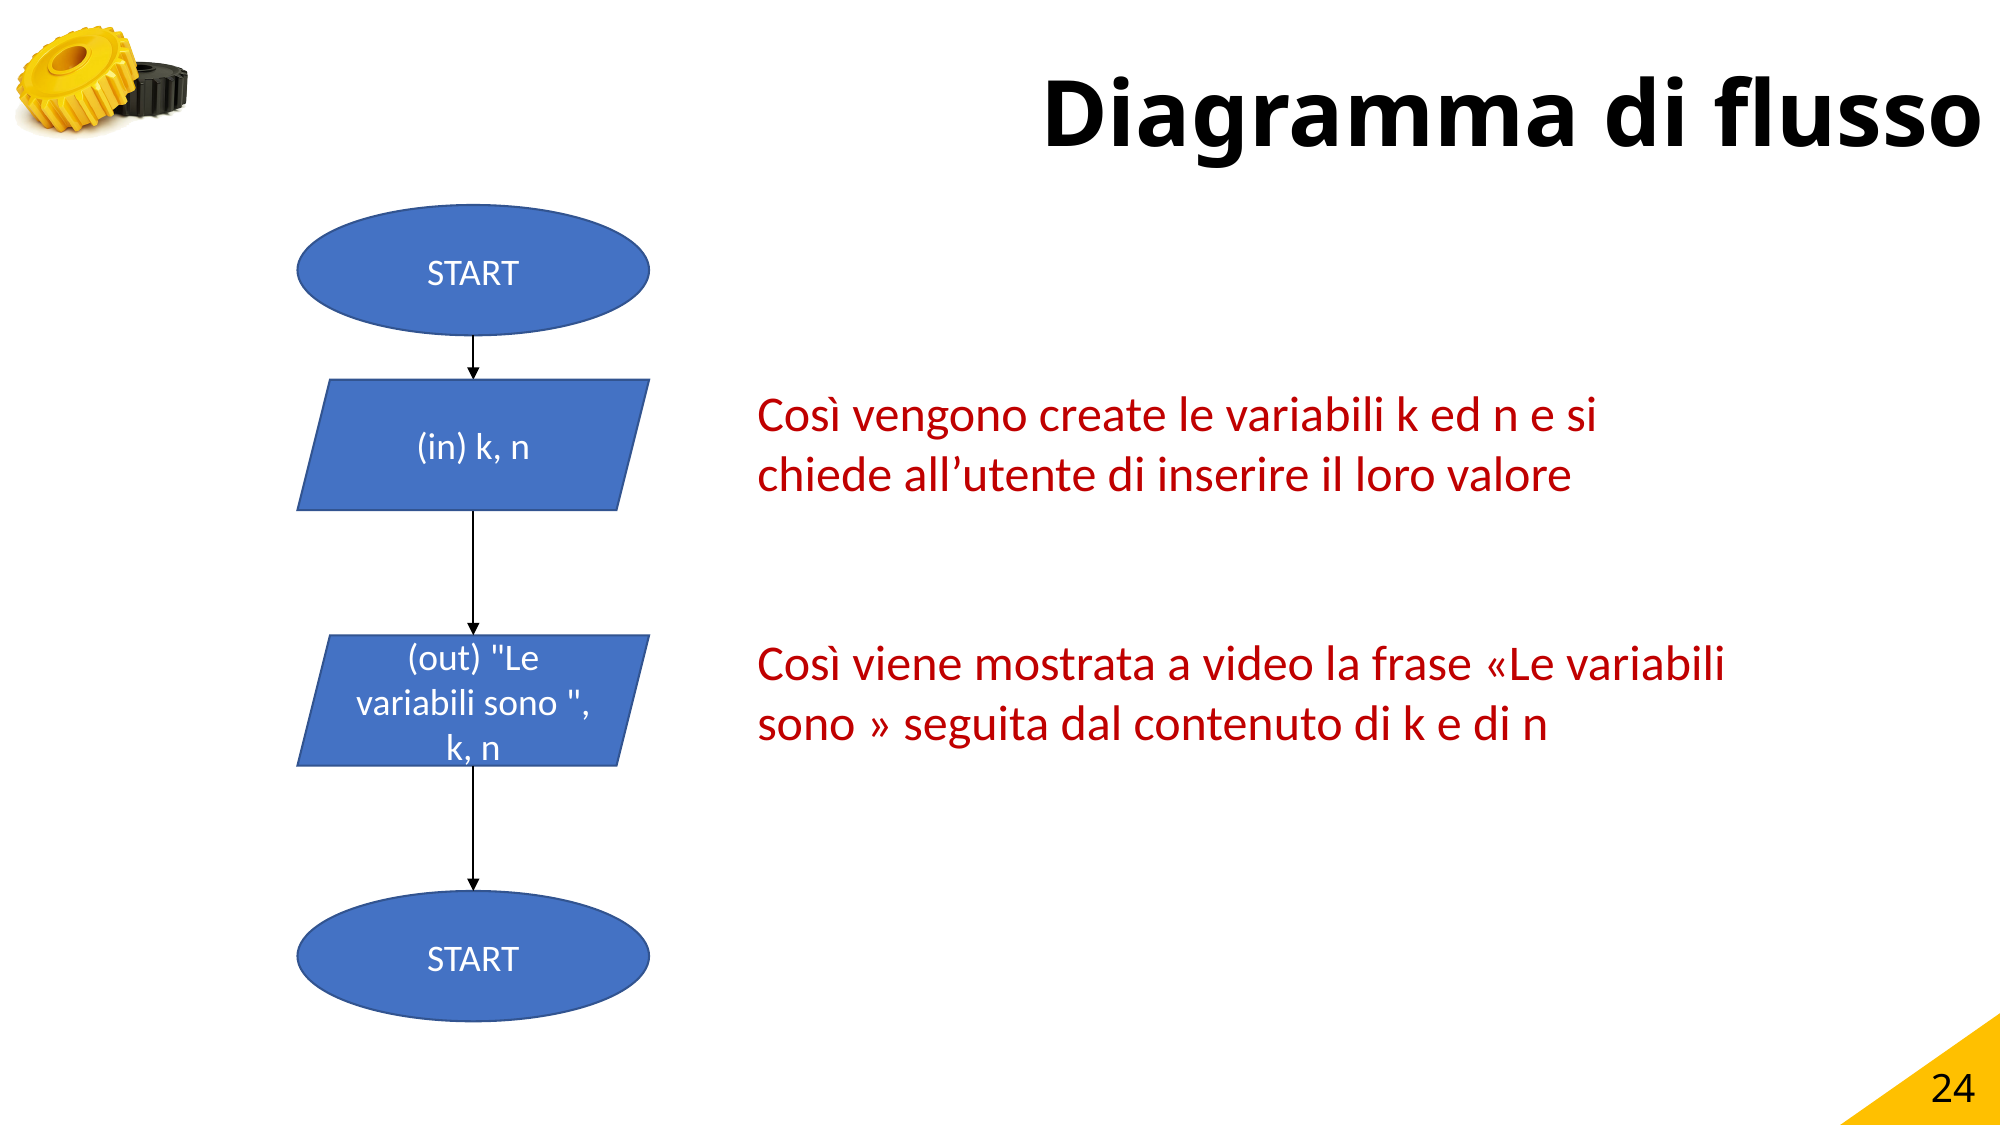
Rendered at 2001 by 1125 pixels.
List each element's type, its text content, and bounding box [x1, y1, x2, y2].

text_box Così vengono create le variabili k ed n e si chiede all’utente di inserire il loro valore [742, 373, 1668, 509]
picture [0, 0, 206, 155]
slide_number 24 [1540, 1060, 1991, 1121]
text_box START [296, 889, 651, 1023]
text_box START [296, 203, 651, 337]
text_box Diagramma di flusso [0, 59, 2000, 171]
text_box (in) k, n [296, 378, 651, 512]
text_box (out) "Le variabili sono ", k, n [296, 634, 651, 767]
text_box Così viene mostrata a video la frase «Le variabili sono » seguita dal contenuto di k e di n [742, 623, 1766, 759]
